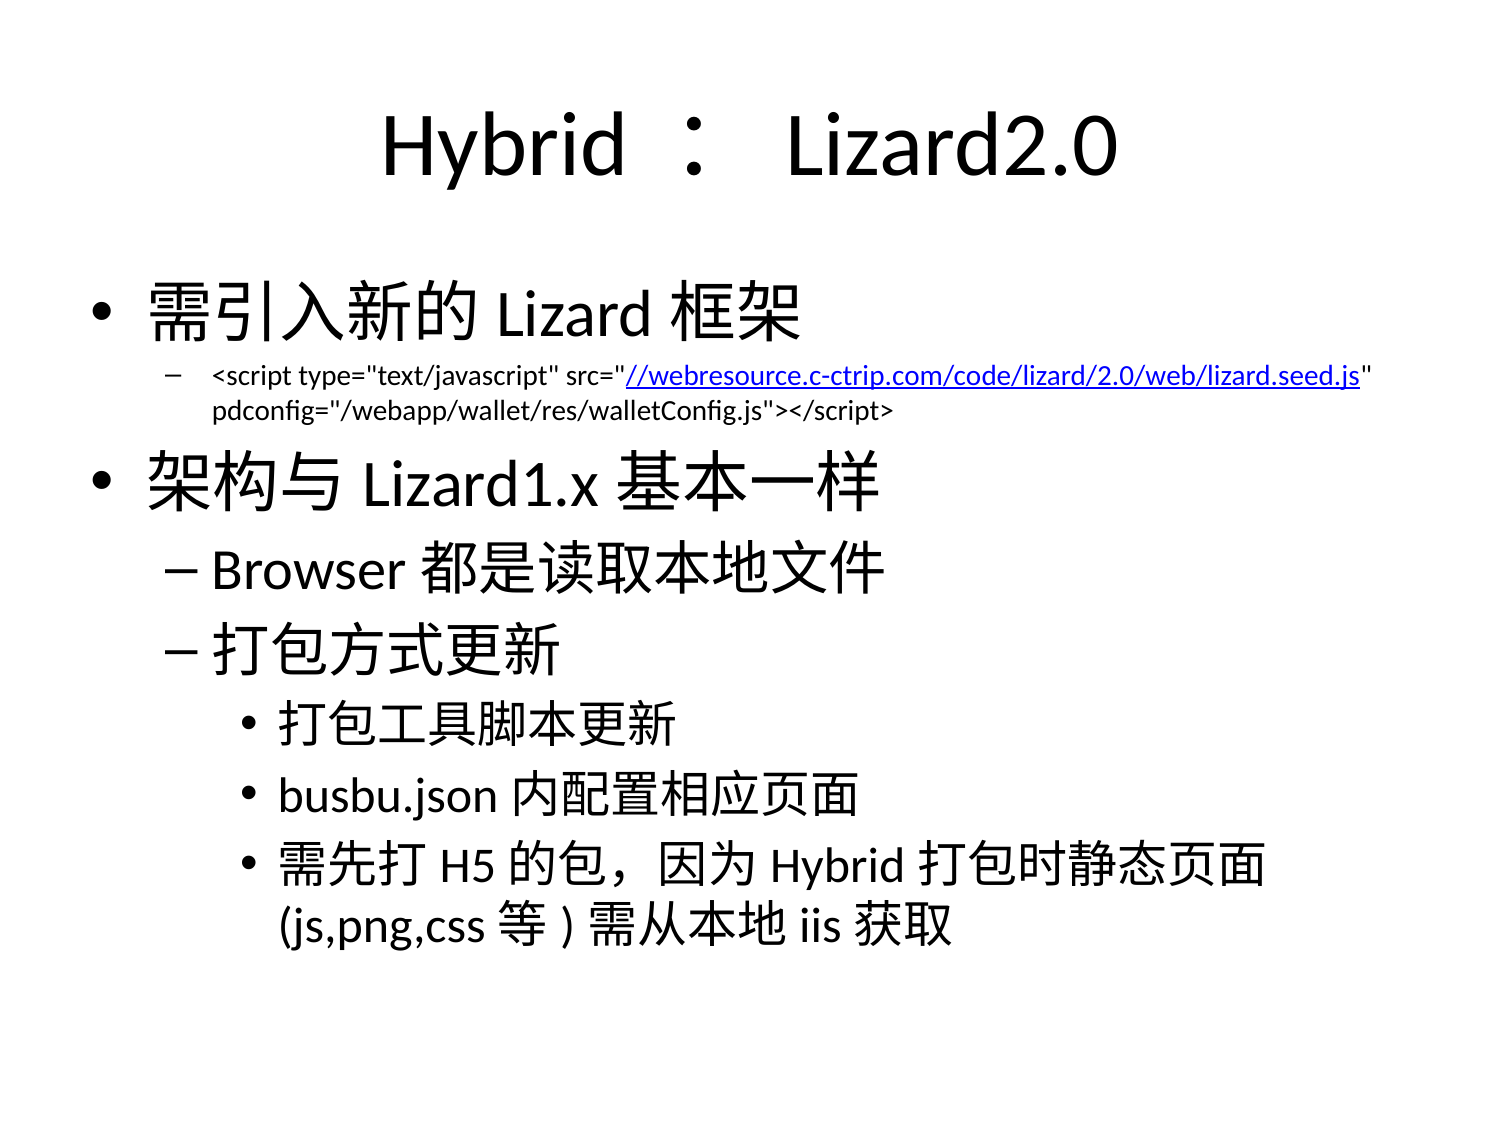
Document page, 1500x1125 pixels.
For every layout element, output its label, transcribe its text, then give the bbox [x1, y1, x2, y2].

title Hybrid ：Lizard2.0 [75, 45, 1425, 233]
list 需引入新的Lizard框架 <script type="text/javascript" src="//webresource.c-ctrip.com/code/lizard/2.0/web/lizard.seed.js" pdconfig="/webapp/wallet/res/walletConfig.js"></script> 架构与Lizard1.x基本一样 Browser都是读取本地文件 打包方式更新 打包工具脚本更新 busbu.json内配置相应页面 需先打H5的包，因为Hybrid打包时静态页面(js,png,css等)需从本地iis获取 [75, 262, 1425, 1005]
